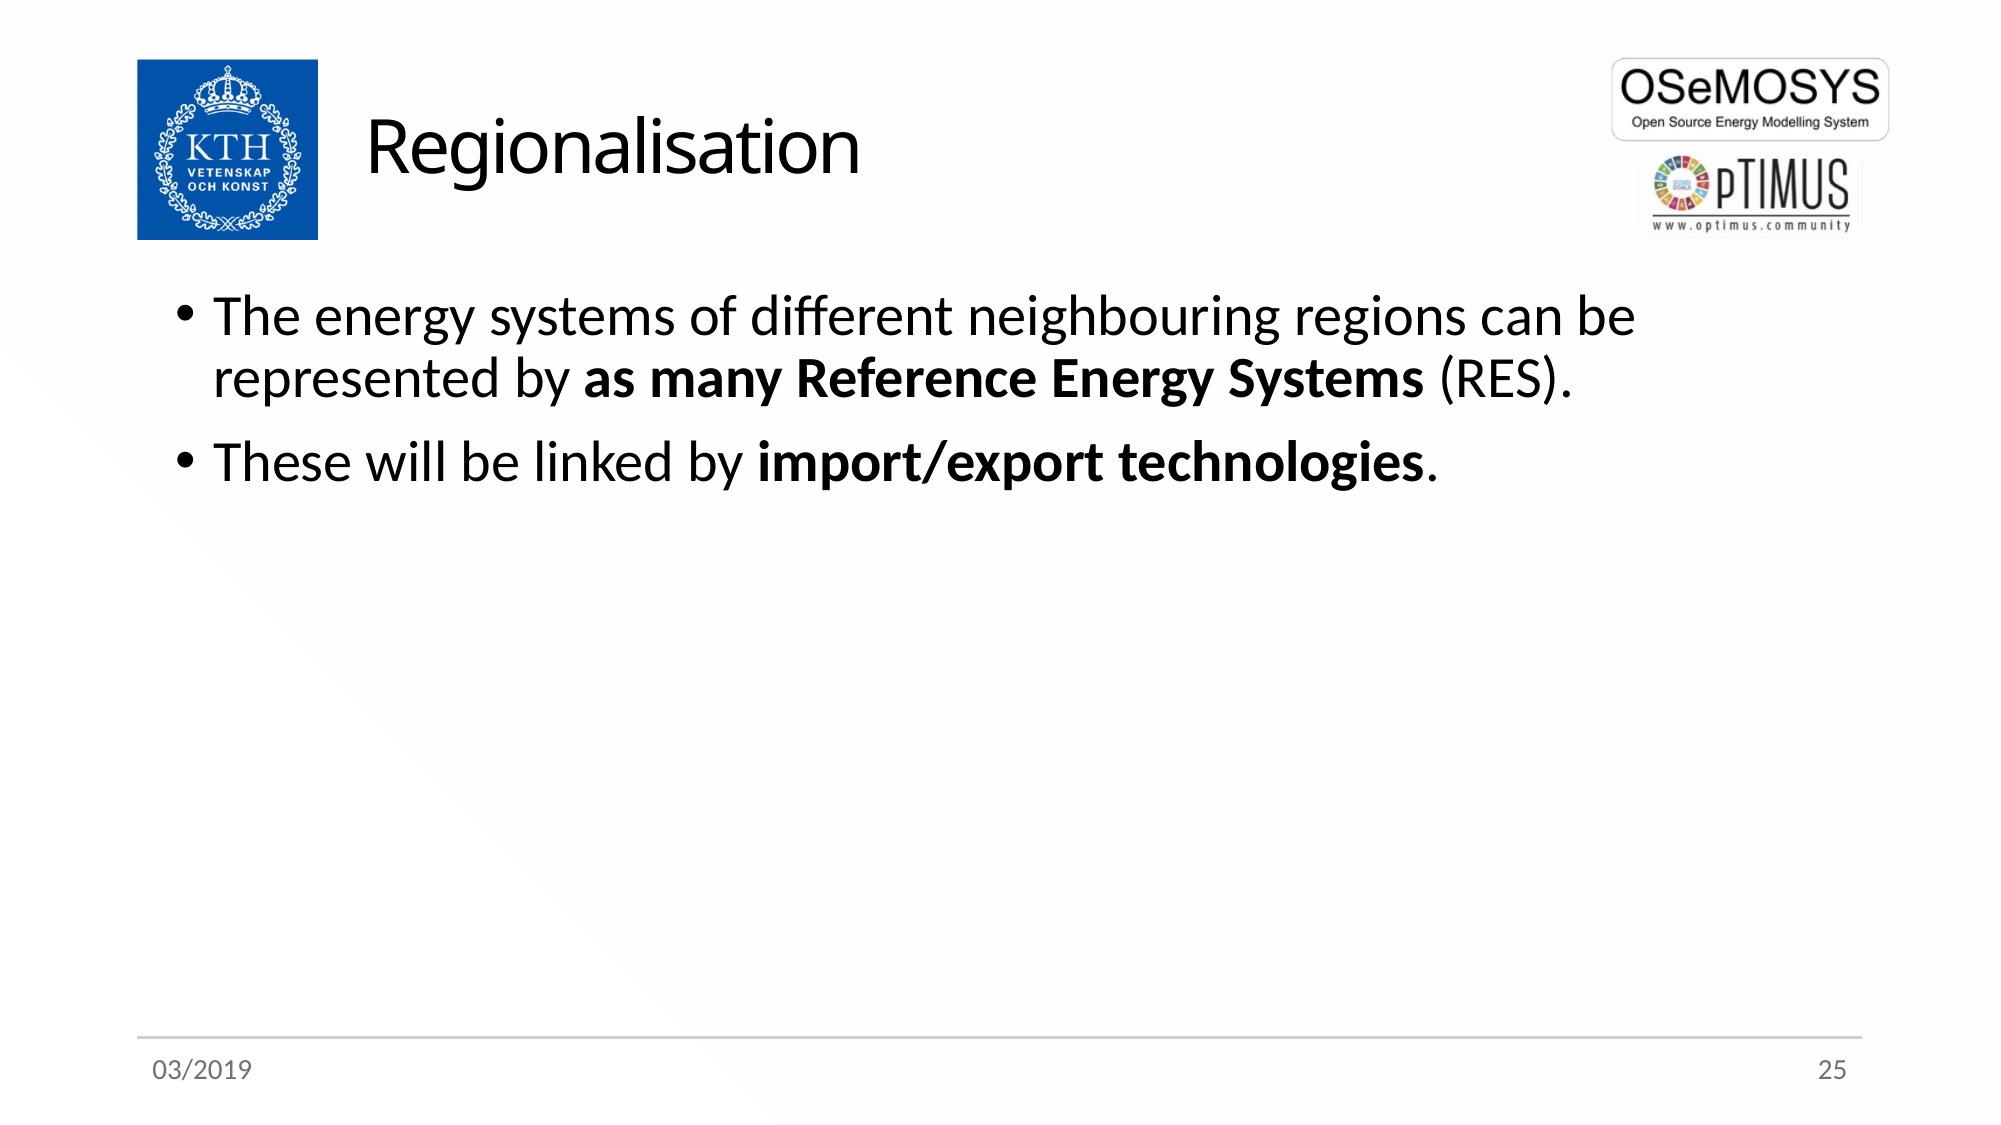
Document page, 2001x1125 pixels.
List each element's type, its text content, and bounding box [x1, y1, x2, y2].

text_box The energy systems of different neighbouring regions can be represented by as many Reference Energy Systems (RES). These will be linked by import/export technologies. [160, 277, 1923, 1043]
title Regionalisation [349, 59, 1863, 240]
picture [1588, 43, 1913, 161]
slide_number 03/2019 [137, 1042, 333, 1103]
slide_number 25 [1667, 1043, 1863, 1103]
picture [137, 59, 318, 240]
